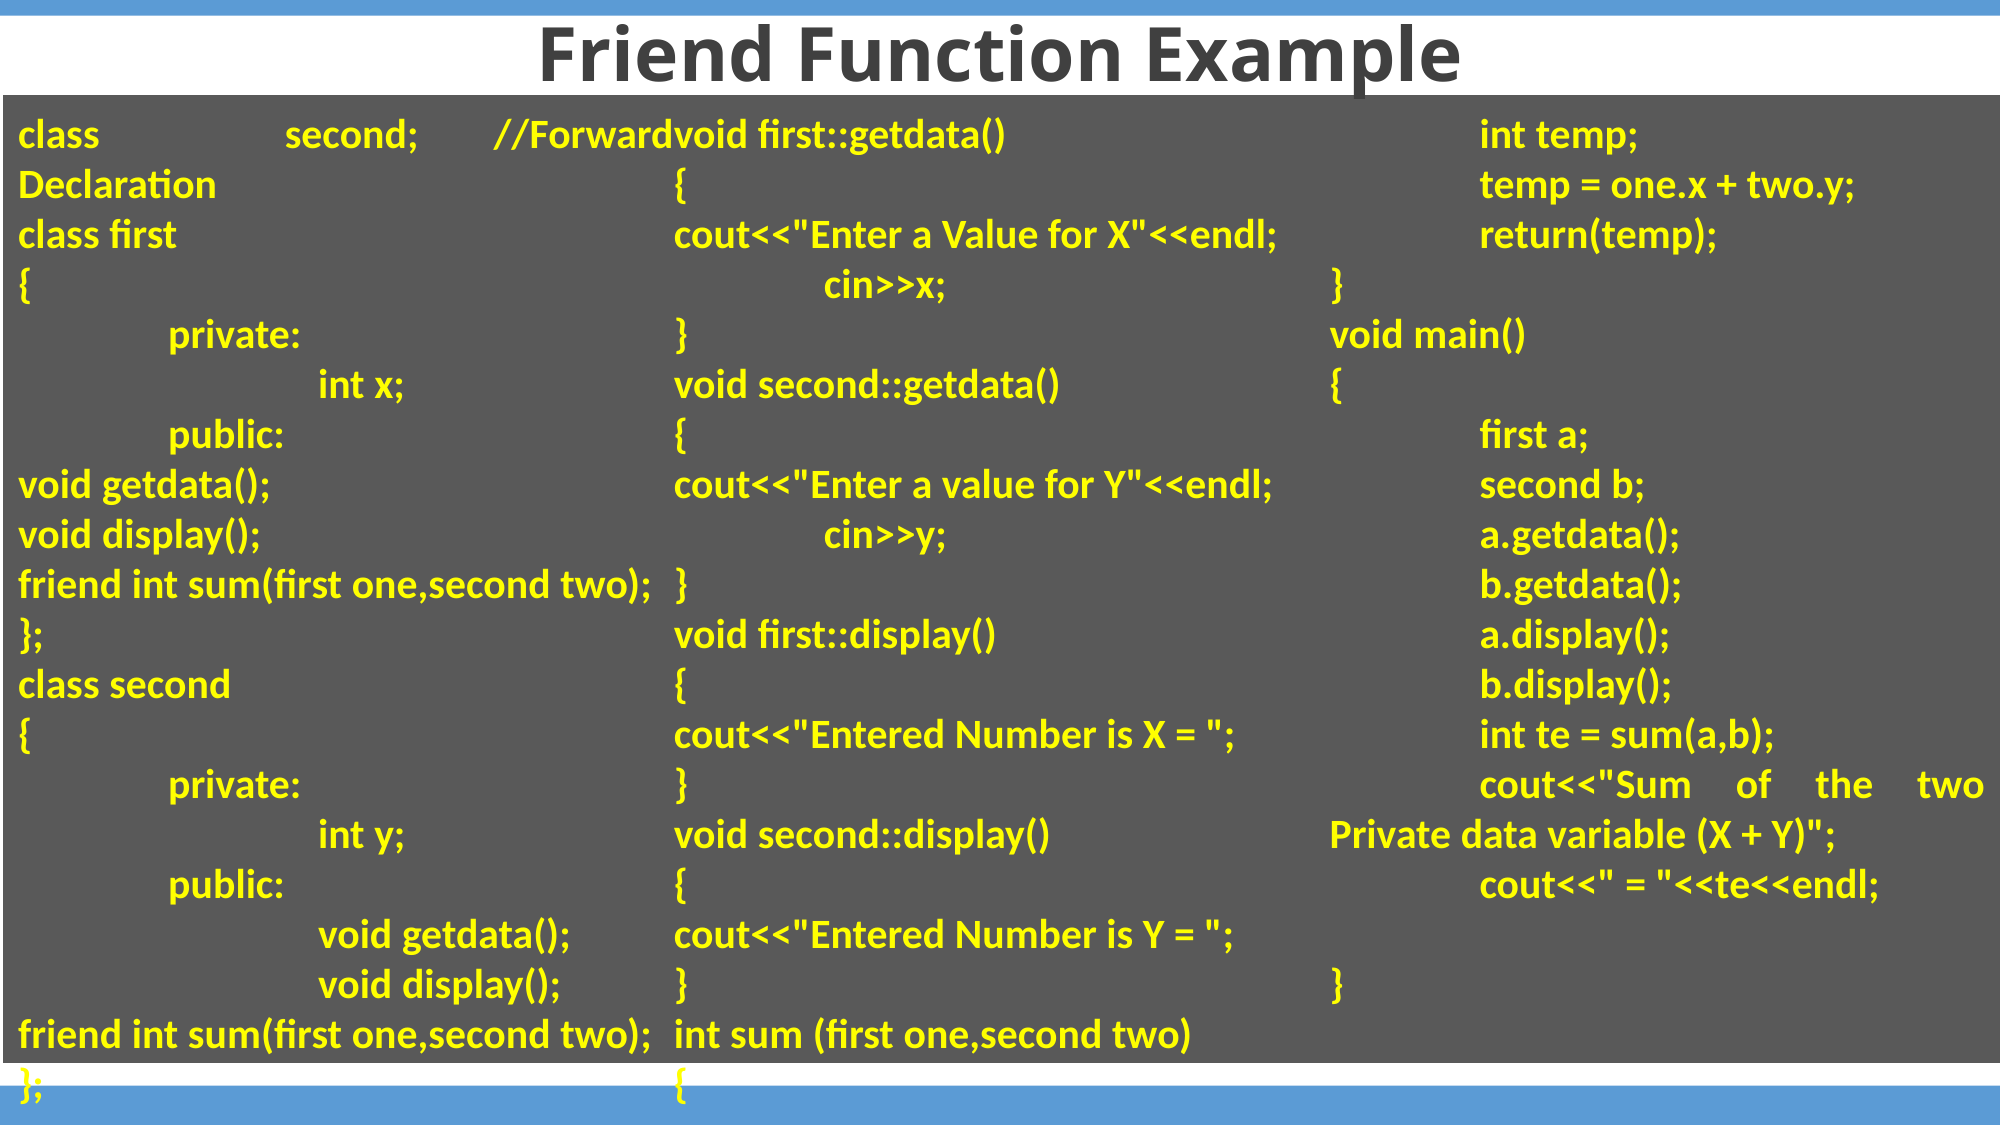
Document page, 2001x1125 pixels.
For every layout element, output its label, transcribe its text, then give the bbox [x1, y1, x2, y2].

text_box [3, 95, 2000, 1063]
list Friend Function Example [0, 0, 2000, 116]
